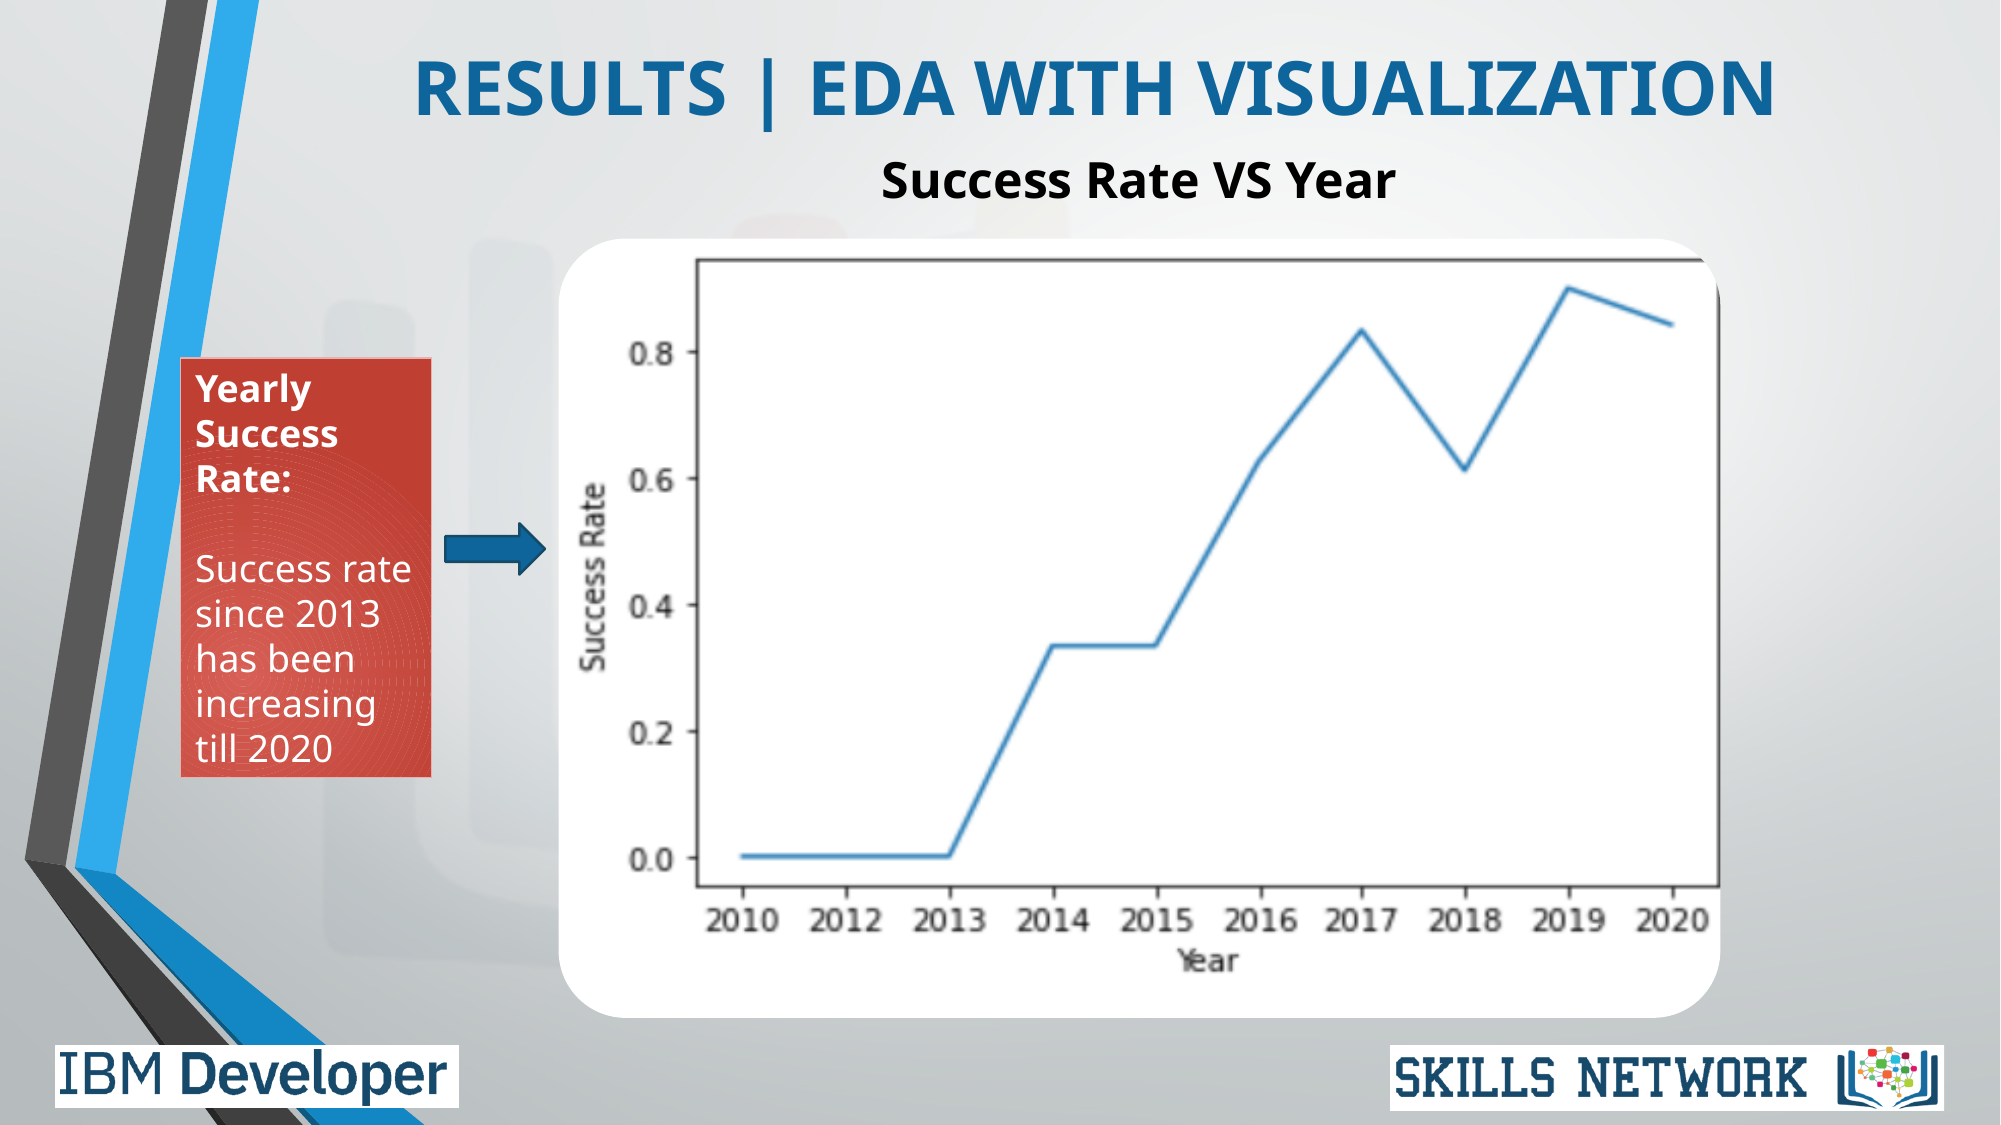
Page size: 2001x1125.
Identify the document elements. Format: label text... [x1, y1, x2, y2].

text_box Yearly Success Rate: Success rate since 2013 has been increasing till 2020 [180, 357, 432, 778]
picture [55, 1045, 459, 1108]
picture [1390, 1045, 1945, 1111]
text_box Success Rate VS Year [867, 141, 1413, 216]
text_box [444, 522, 546, 576]
picture [558, 238, 1721, 1019]
text_box RESULTS | EDA WITH VISUALIZATION [397, 33, 1851, 138]
